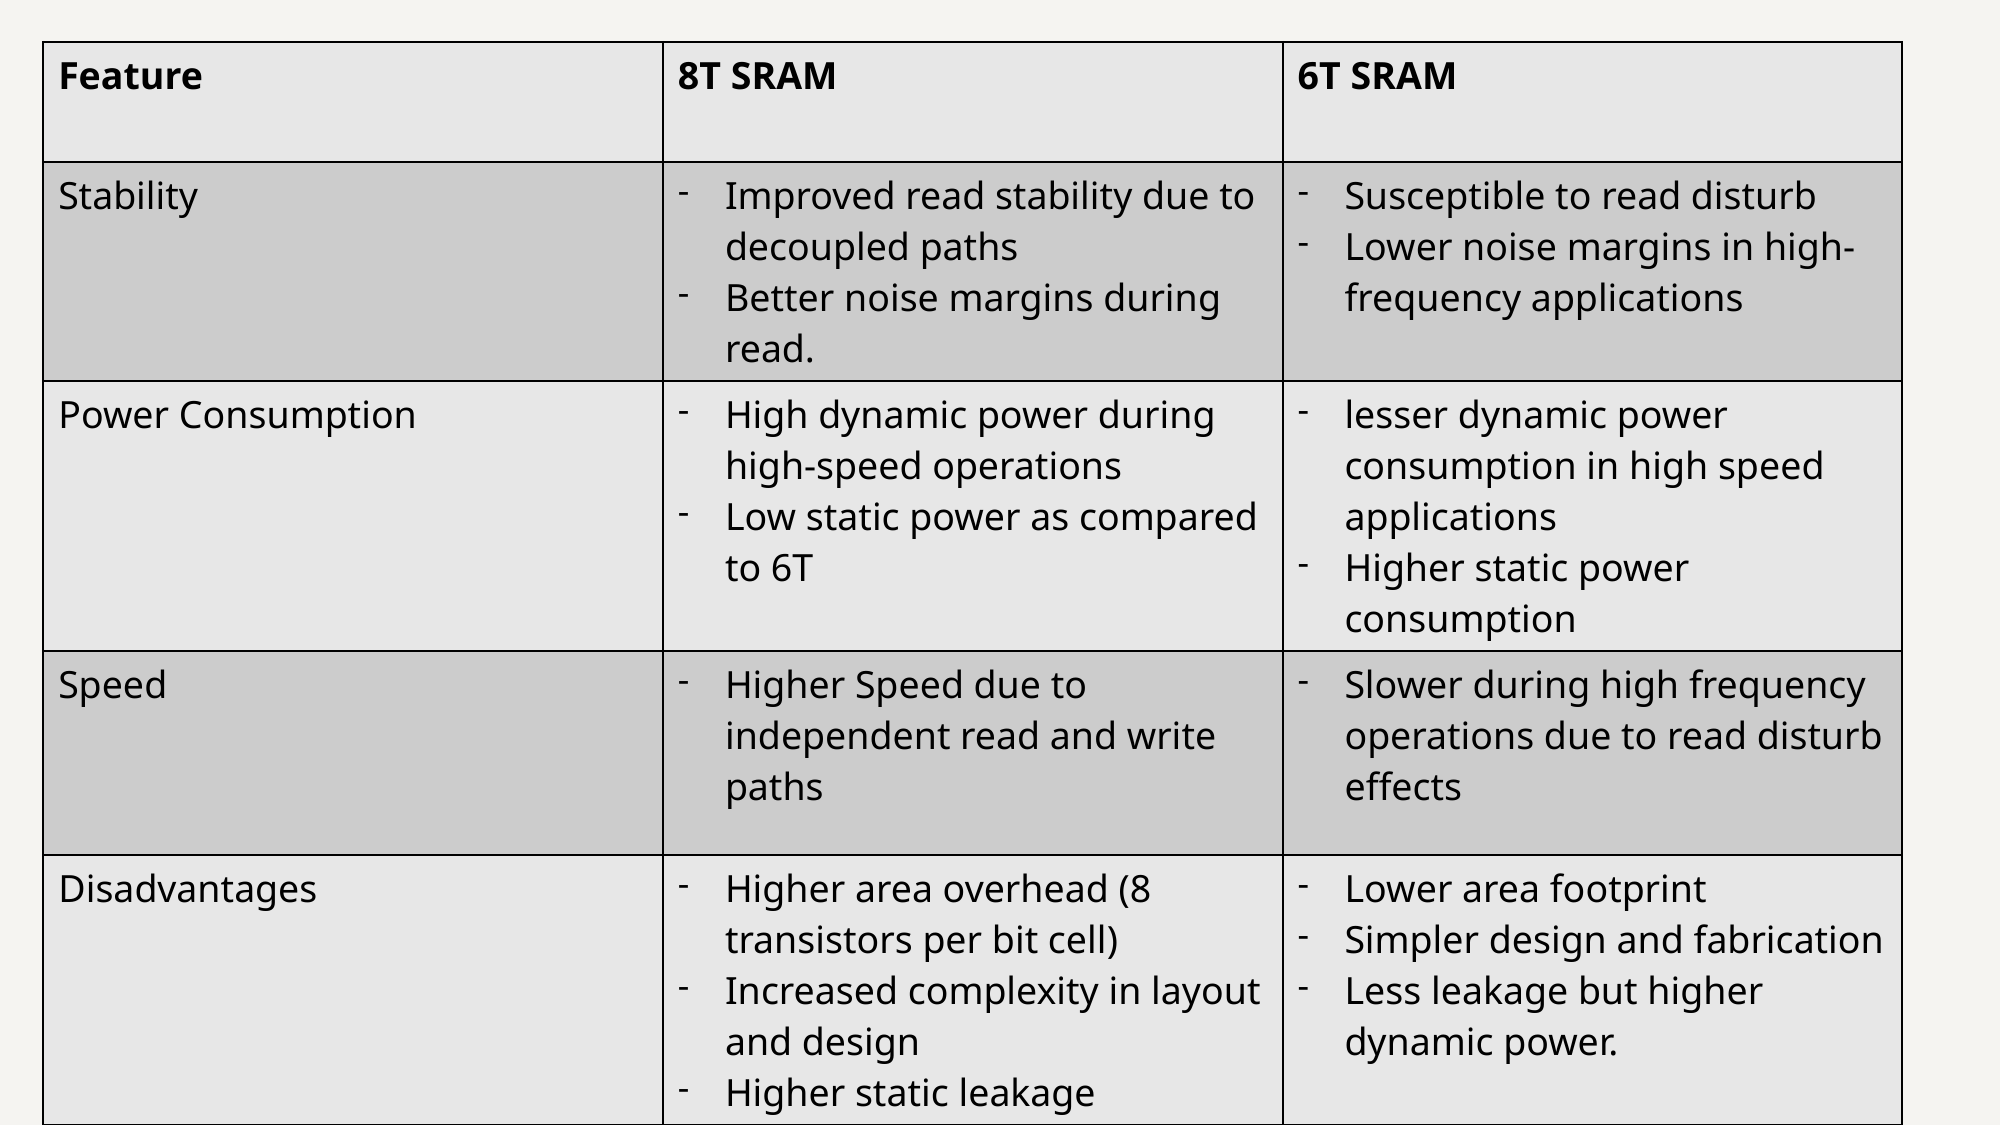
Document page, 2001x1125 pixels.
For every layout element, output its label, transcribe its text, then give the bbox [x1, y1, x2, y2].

table_header Feature [44, 43, 662, 161]
table_cell Speed [44, 652, 662, 854]
table_cell Higher area overhead (8 transistors per bit cell) Increased complexity in layout and design Higher static leakage [664, 856, 1282, 1124]
table_cell Power Consumption [44, 382, 662, 650]
table_cell Stability [44, 163, 662, 380]
table_header 6T SRAM [1284, 43, 1901, 161]
table_cell High dynamic power during high-speed operations Low static power as compared to 6T [664, 382, 1282, 650]
table_cell Slower during high frequency operations due to read disturb effects [1284, 652, 1901, 854]
table_cell lesser dynamic power consumption in high speed applications Higher static power consumption [1284, 382, 1901, 650]
table_header 8T SRAM [664, 43, 1282, 161]
table_cell Improved read stability due to decoupled paths Better noise margins during read. [664, 163, 1282, 380]
table_cell Disadvantages [44, 856, 662, 1124]
table_cell Lower area footprint Simpler design and fabrication Less leakage but higher dynamic power. [1284, 856, 1901, 1124]
table_cell Susceptible to read disturb Lower noise margins in high-frequency applications [1284, 163, 1901, 380]
table_cell Higher Speed due to independent read and write paths [664, 652, 1282, 854]
